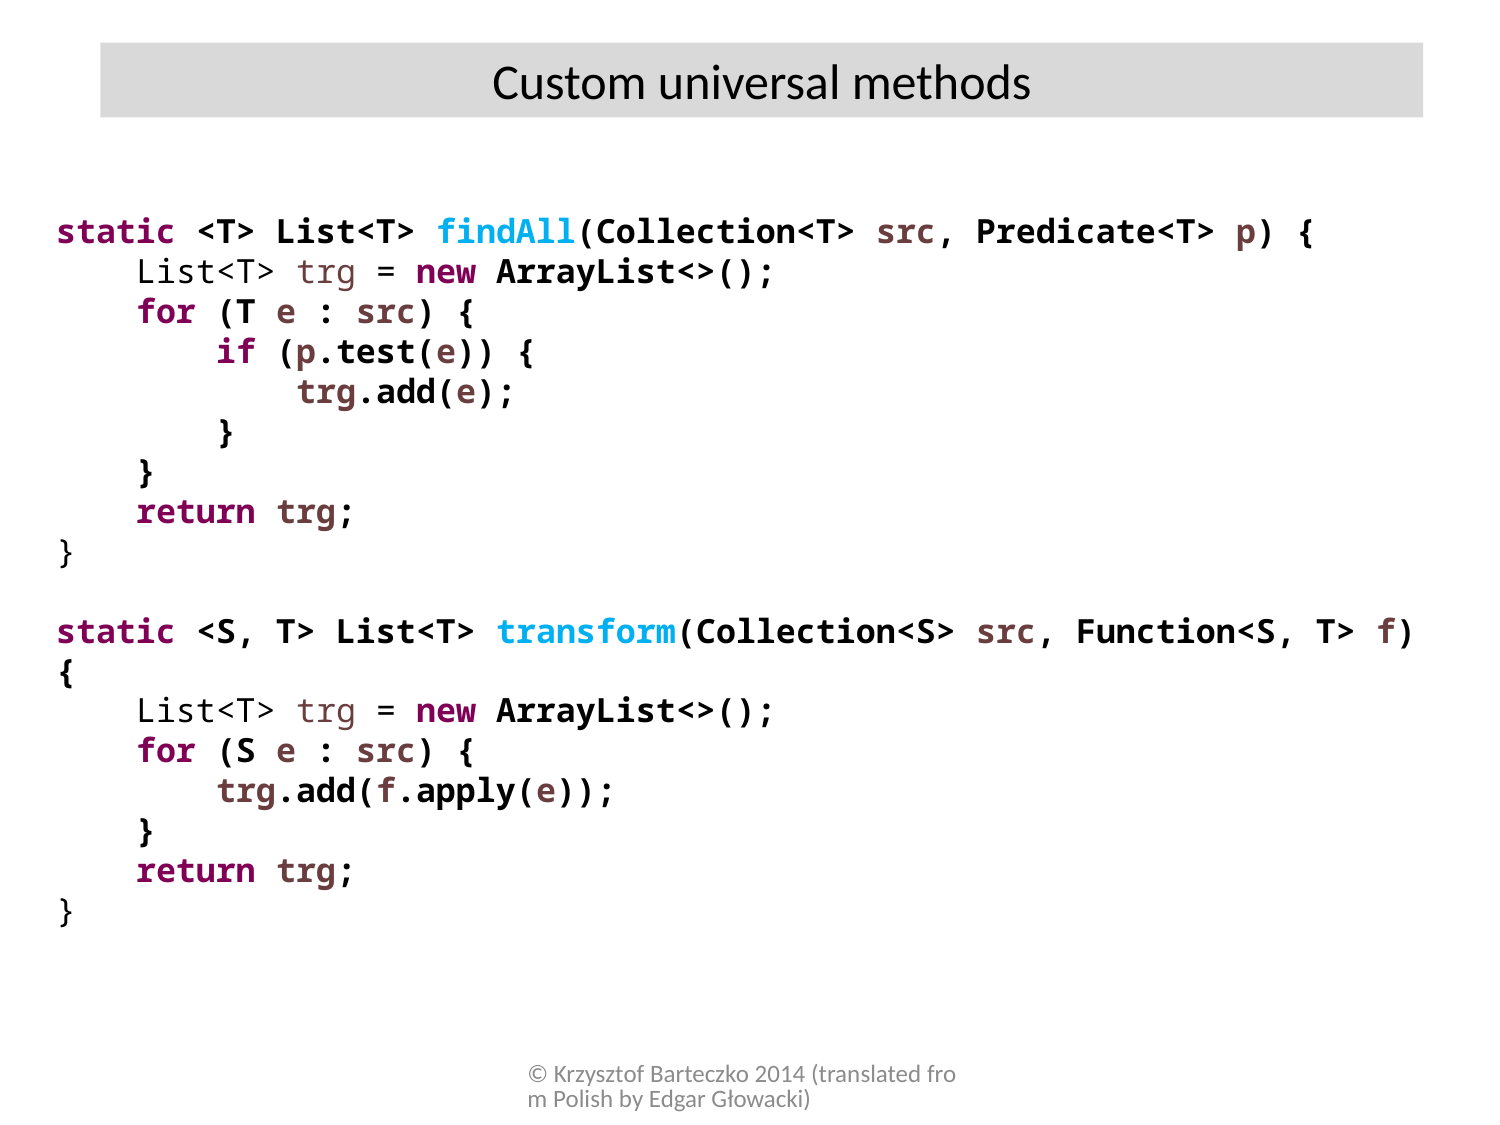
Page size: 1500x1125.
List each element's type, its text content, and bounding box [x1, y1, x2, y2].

footer © Krzysztof Barteczko 2014 (translated from Polish by Edgar Głowacki) [512, 1042, 988, 1103]
text_box Custom universal methods [100, 42, 1424, 118]
text_box static <T> List<T> findAll(Collection<T> src, Predicate<T> p) { List<T> trg = new ArrayList<>(); for (T e : src) { if (p.test(e)) { trg.add(e); } } return trg; } static <S, T> List<T> transform(Collection<S> src, Function<S, T> f) { List<T> trg = new ArrayList<>(); for (S e : src) { trg.add(f.apply(e)); } return trg; } [41, 203, 1447, 937]
